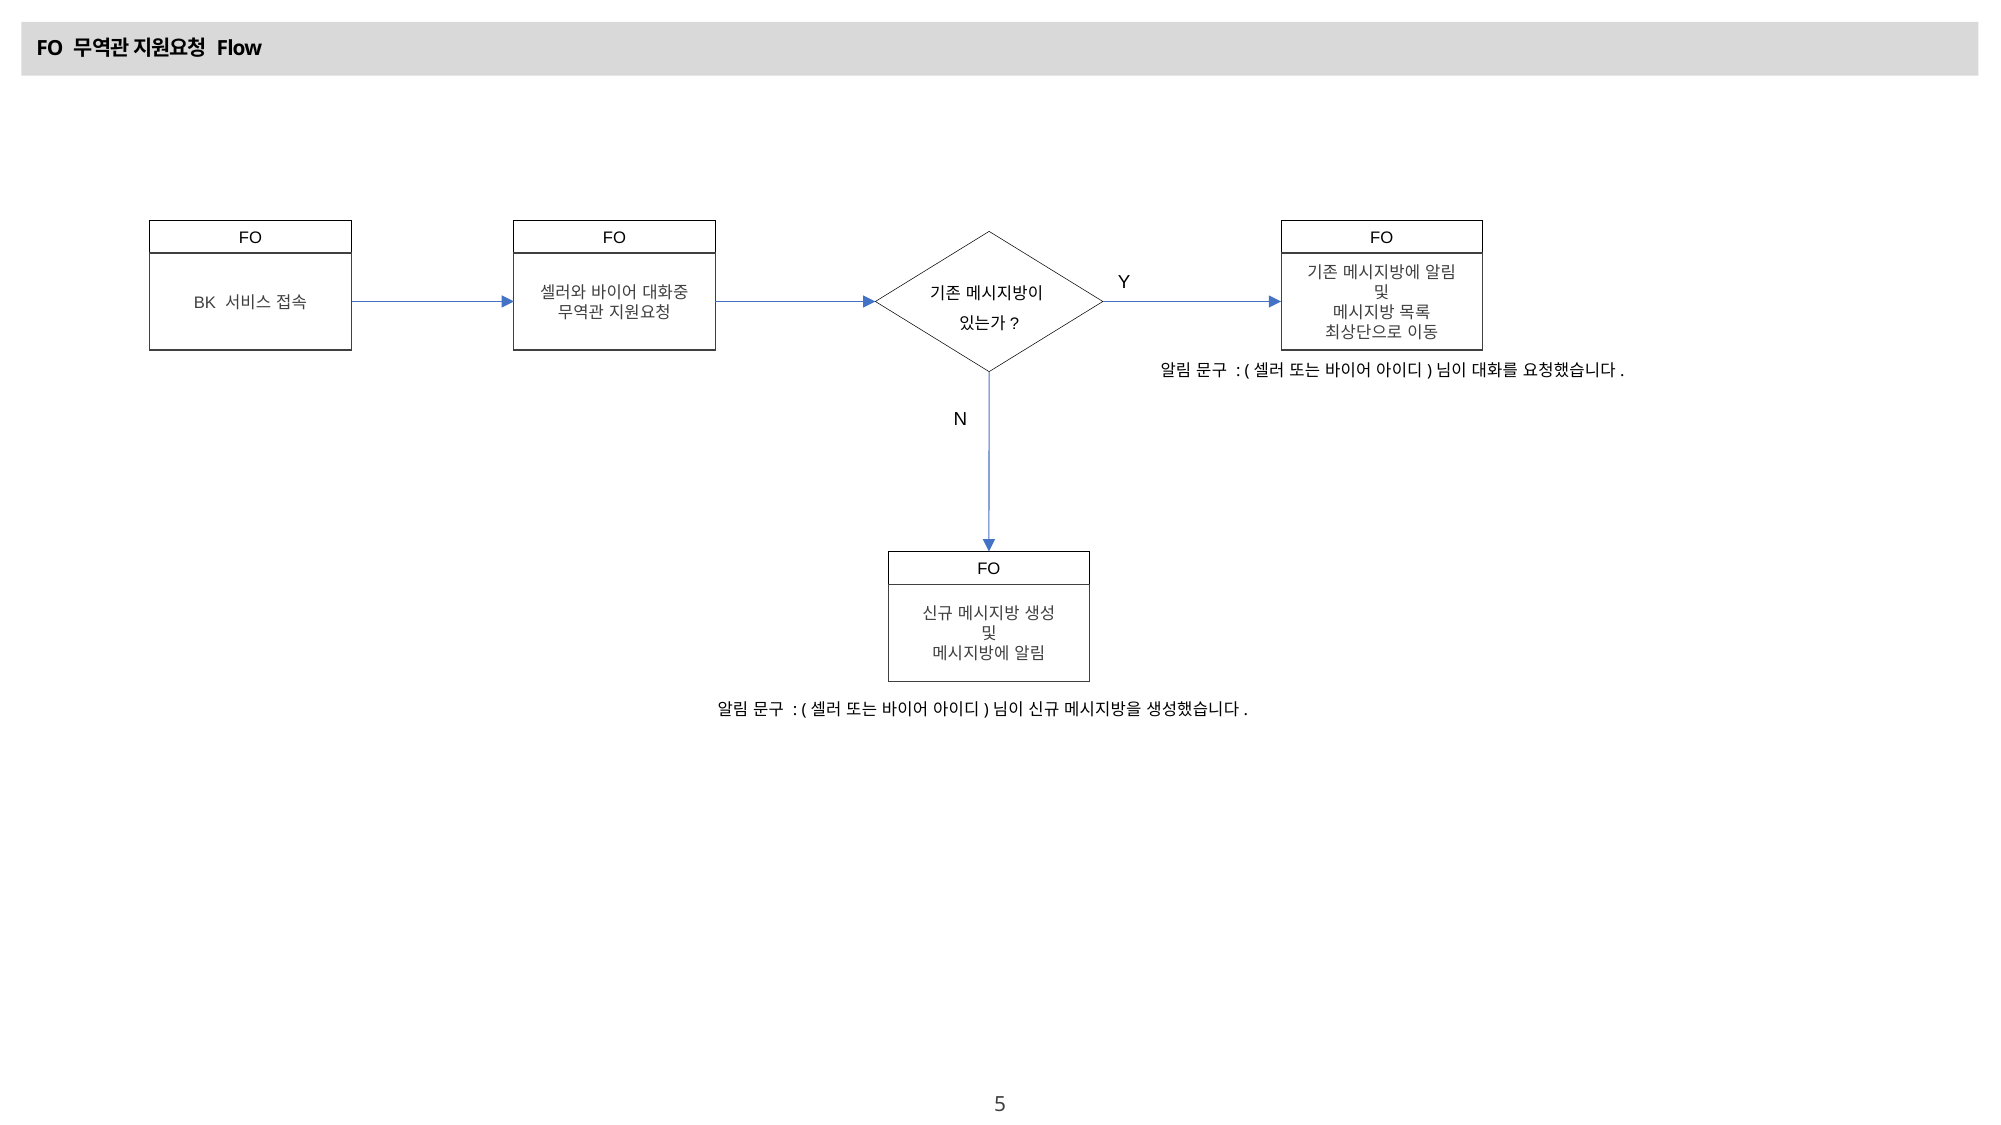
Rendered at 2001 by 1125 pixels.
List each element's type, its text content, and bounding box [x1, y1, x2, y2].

text_box Y [1103, 251, 1146, 300]
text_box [149, 220, 352, 350]
title FO 무역관 지원요청 Flow [21, 21, 1979, 76]
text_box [513, 220, 716, 350]
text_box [1281, 220, 1483, 350]
text_box N [939, 387, 983, 437]
text_box 알림 문구 : (셀러 또는 바이어 아이디)님이 대화를 요청했습니다. [1145, 352, 1664, 388]
text_box 알림 문구 : (셀러 또는 바이어 아이디)님이 신규 메시지방을 생성했습니다. [702, 681, 1382, 727]
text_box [875, 231, 1103, 372]
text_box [888, 551, 1090, 682]
